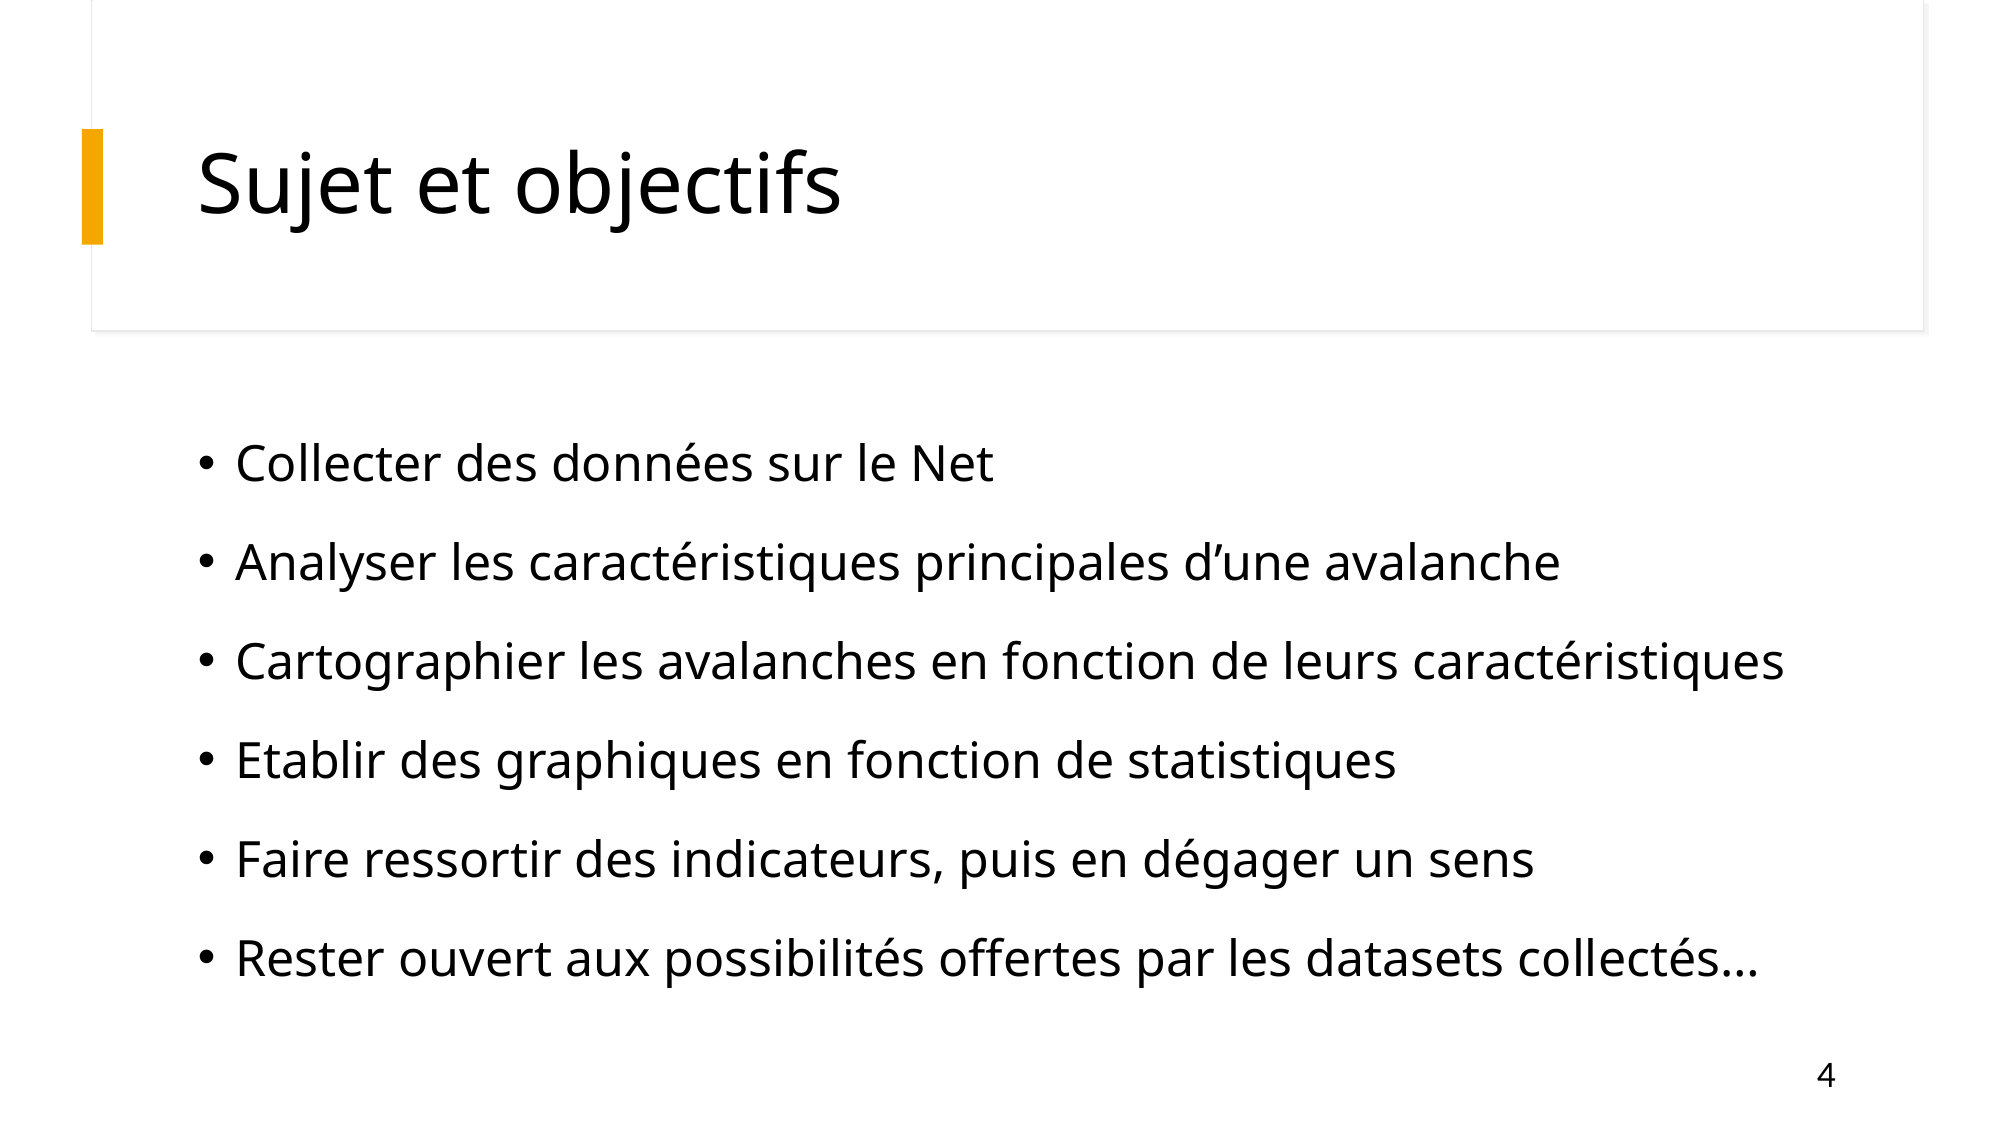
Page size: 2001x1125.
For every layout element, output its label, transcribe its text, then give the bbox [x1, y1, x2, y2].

title Sujet et objectifs [183, 90, 1851, 284]
list Collecter des données sur le Net Analyser les caractéristiques principales d’une avalanche Cartographier les avalanches en fonction de leurs caractéristiques Etablir des graphiques en fonction de statistiques Faire ressortir des indicateurs, puis en dégager un sens Rester ouvert aux possibilités offertes par les datasets collectés… [183, 406, 1851, 1013]
text_box 4 [1400, 1042, 1851, 1103]
